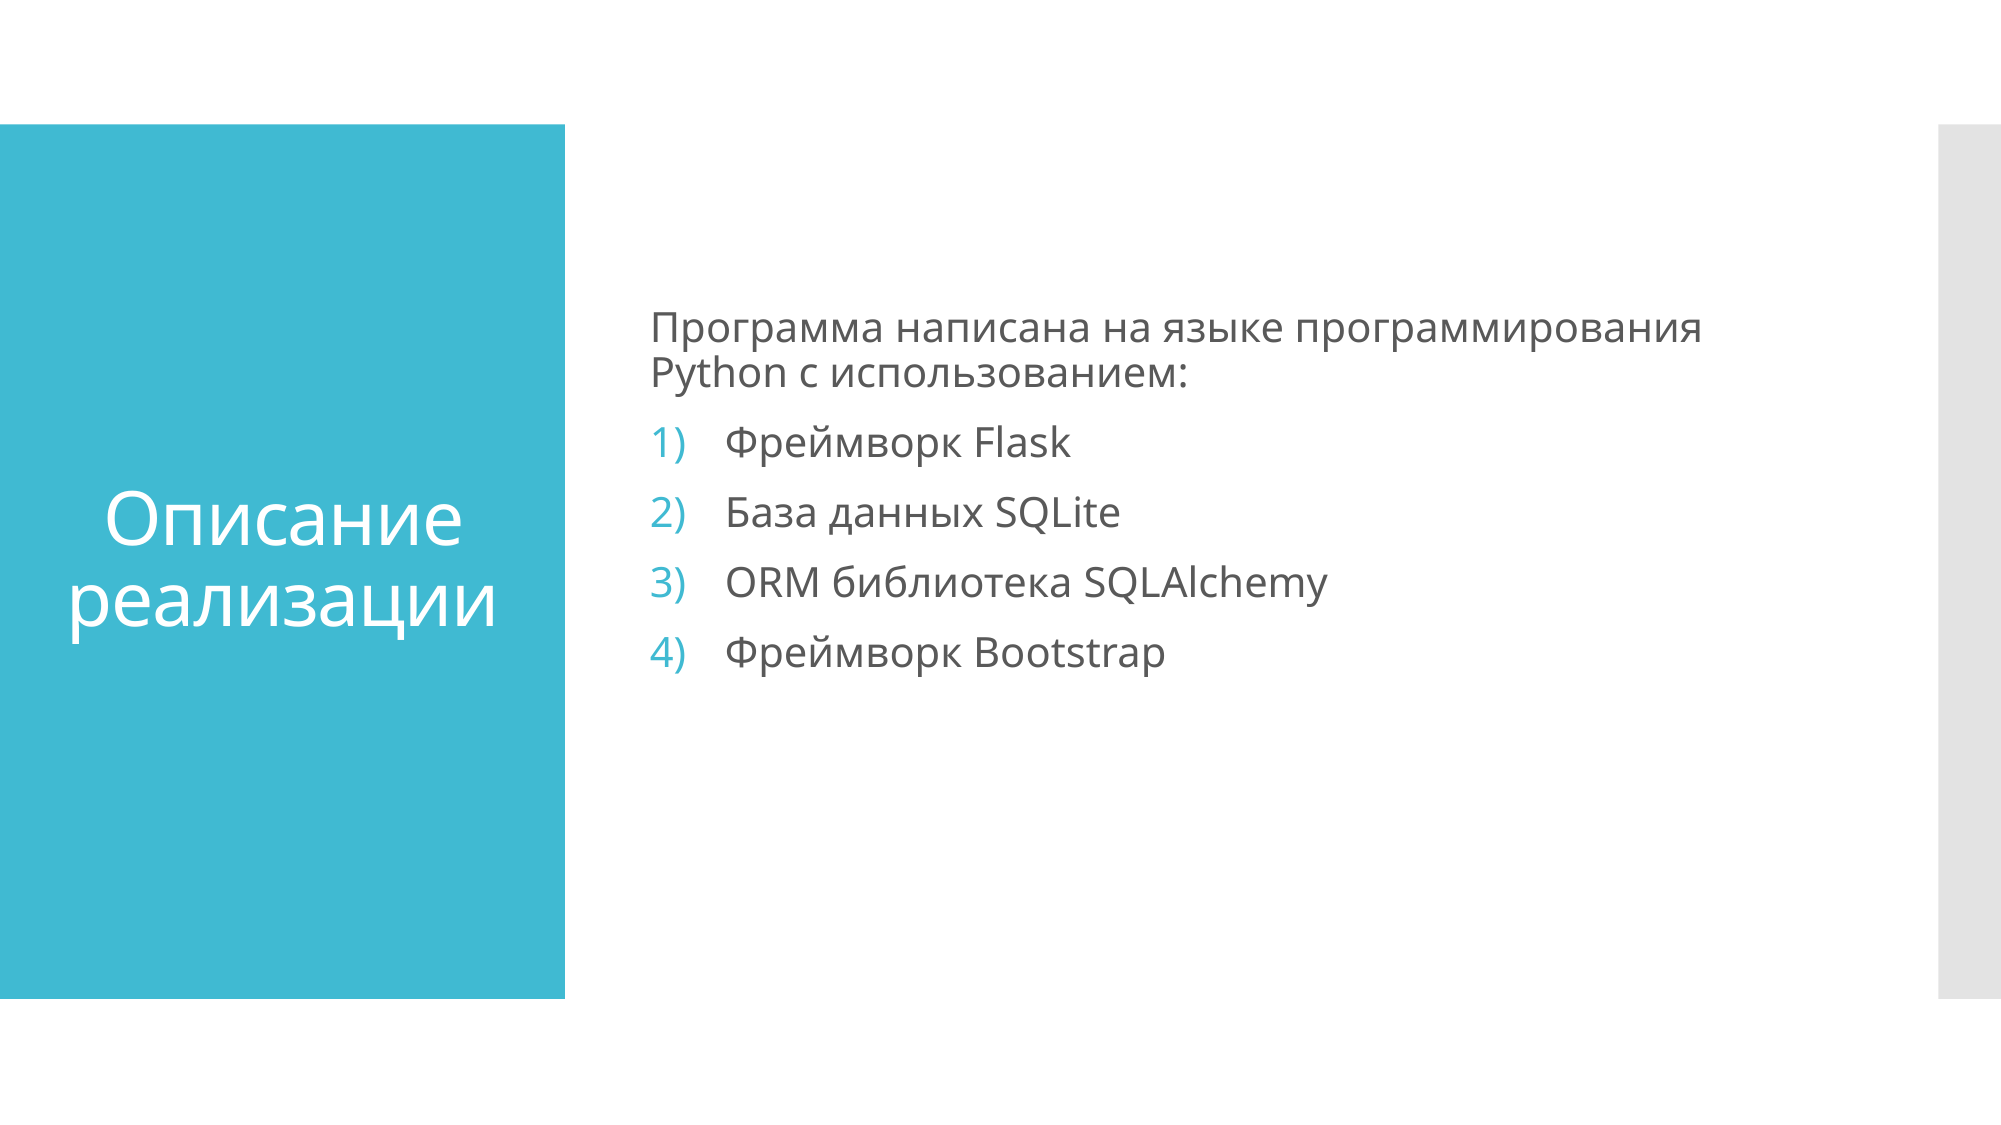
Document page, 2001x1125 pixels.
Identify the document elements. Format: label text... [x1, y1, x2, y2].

list Программа написана на языке программирования Python с использованием: Фреймворк Flask База данных SQLite ORM библиотека SQLAlchemy Фреймворк Bootstrap [634, 141, 1835, 982]
title Описание реализации [41, 184, 525, 940]
